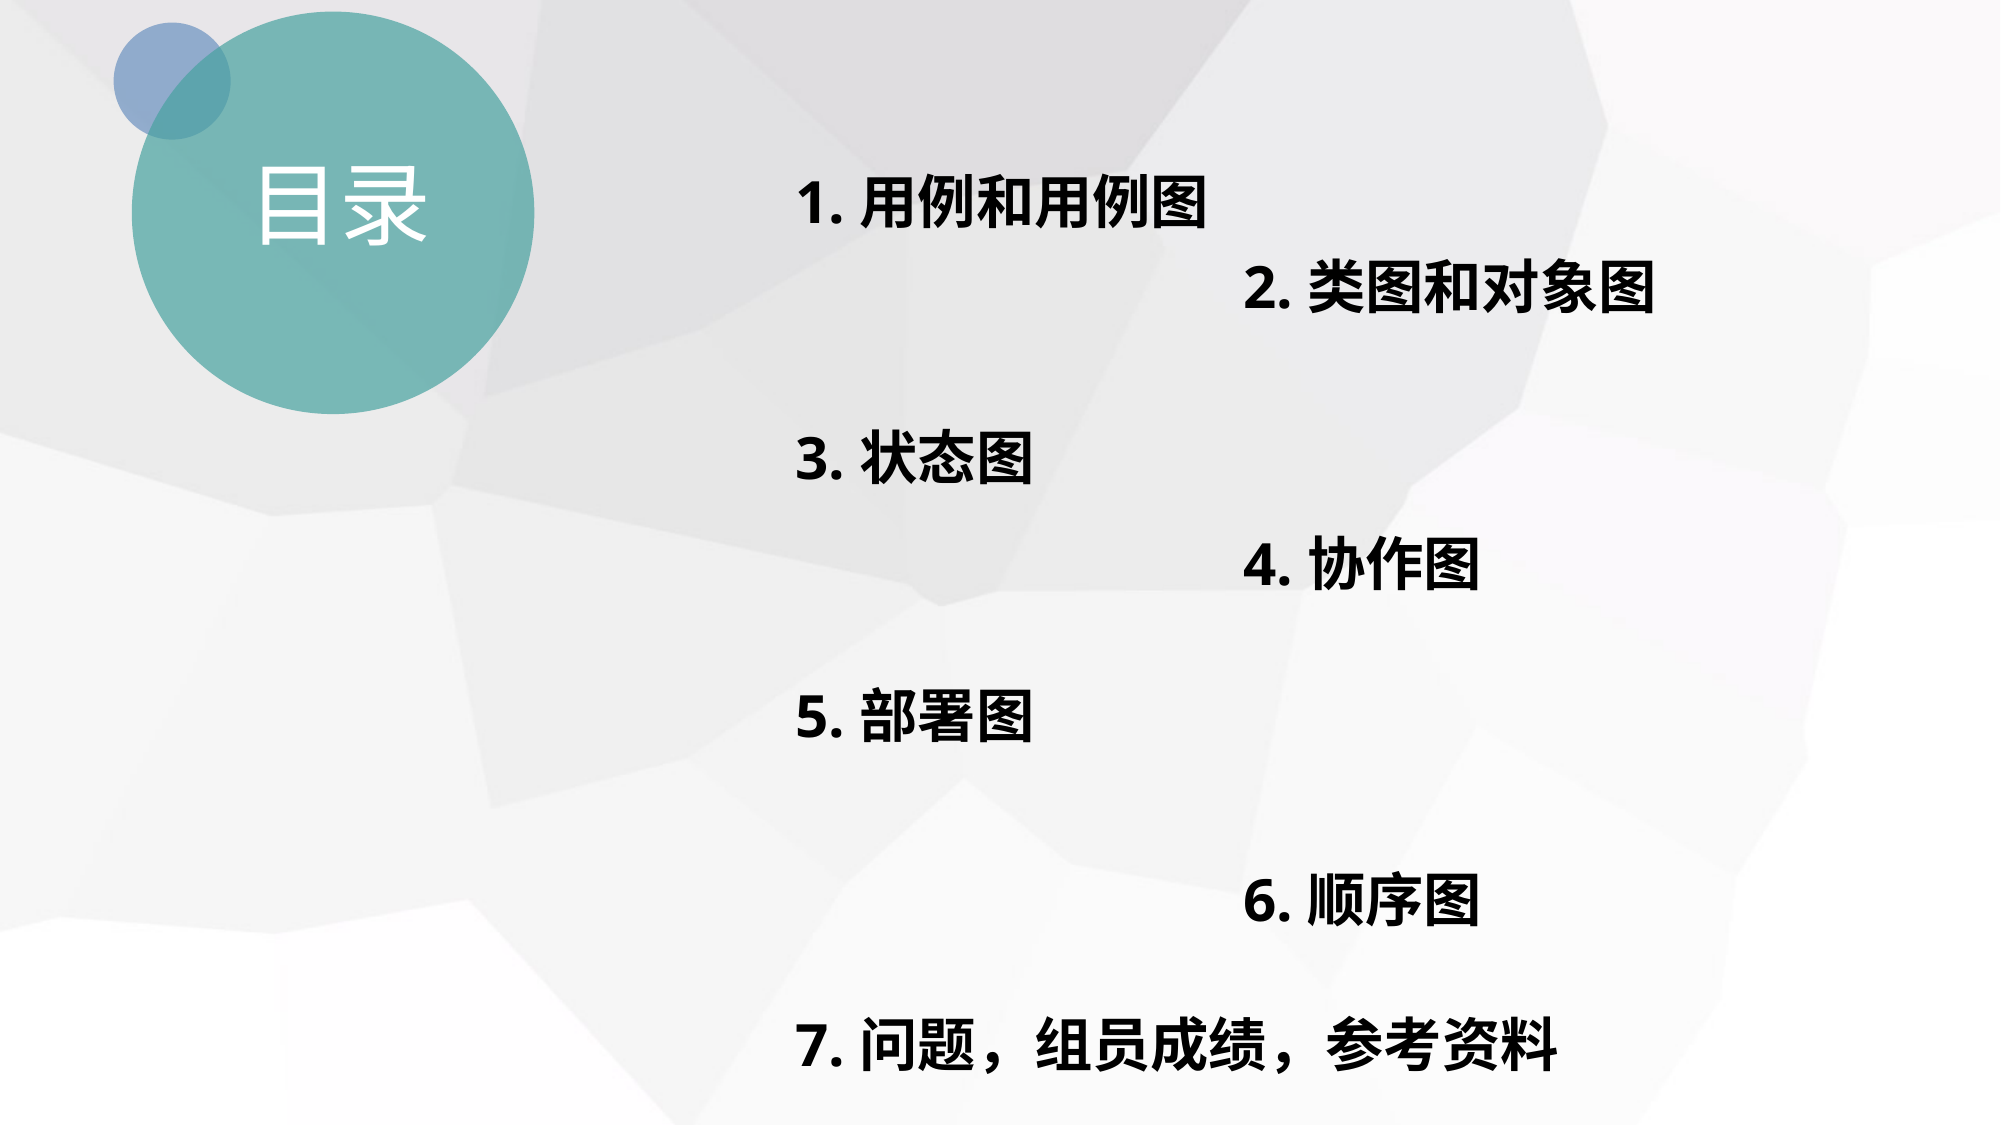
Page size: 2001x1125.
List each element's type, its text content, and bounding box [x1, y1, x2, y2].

picture [0, 0, 2001, 1125]
text_box [112, 21, 220, 135]
text_box [144, 10, 522, 139]
text_box 4.协作图 [1228, 519, 1884, 605]
text_box 目录 [15, 139, 665, 279]
text_box 7.问题，组员成绩，参考资料 [781, 1000, 1667, 1086]
text_box [141, 279, 525, 416]
text_box 3.状态图 [781, 414, 1436, 499]
text_box 2.类图和对象图 [1228, 243, 1884, 328]
text_box 6.顺序图 [1228, 856, 1884, 941]
text_box 5.部署图 [781, 672, 1436, 757]
text_box 1.用例和用例图 [781, 157, 1436, 243]
